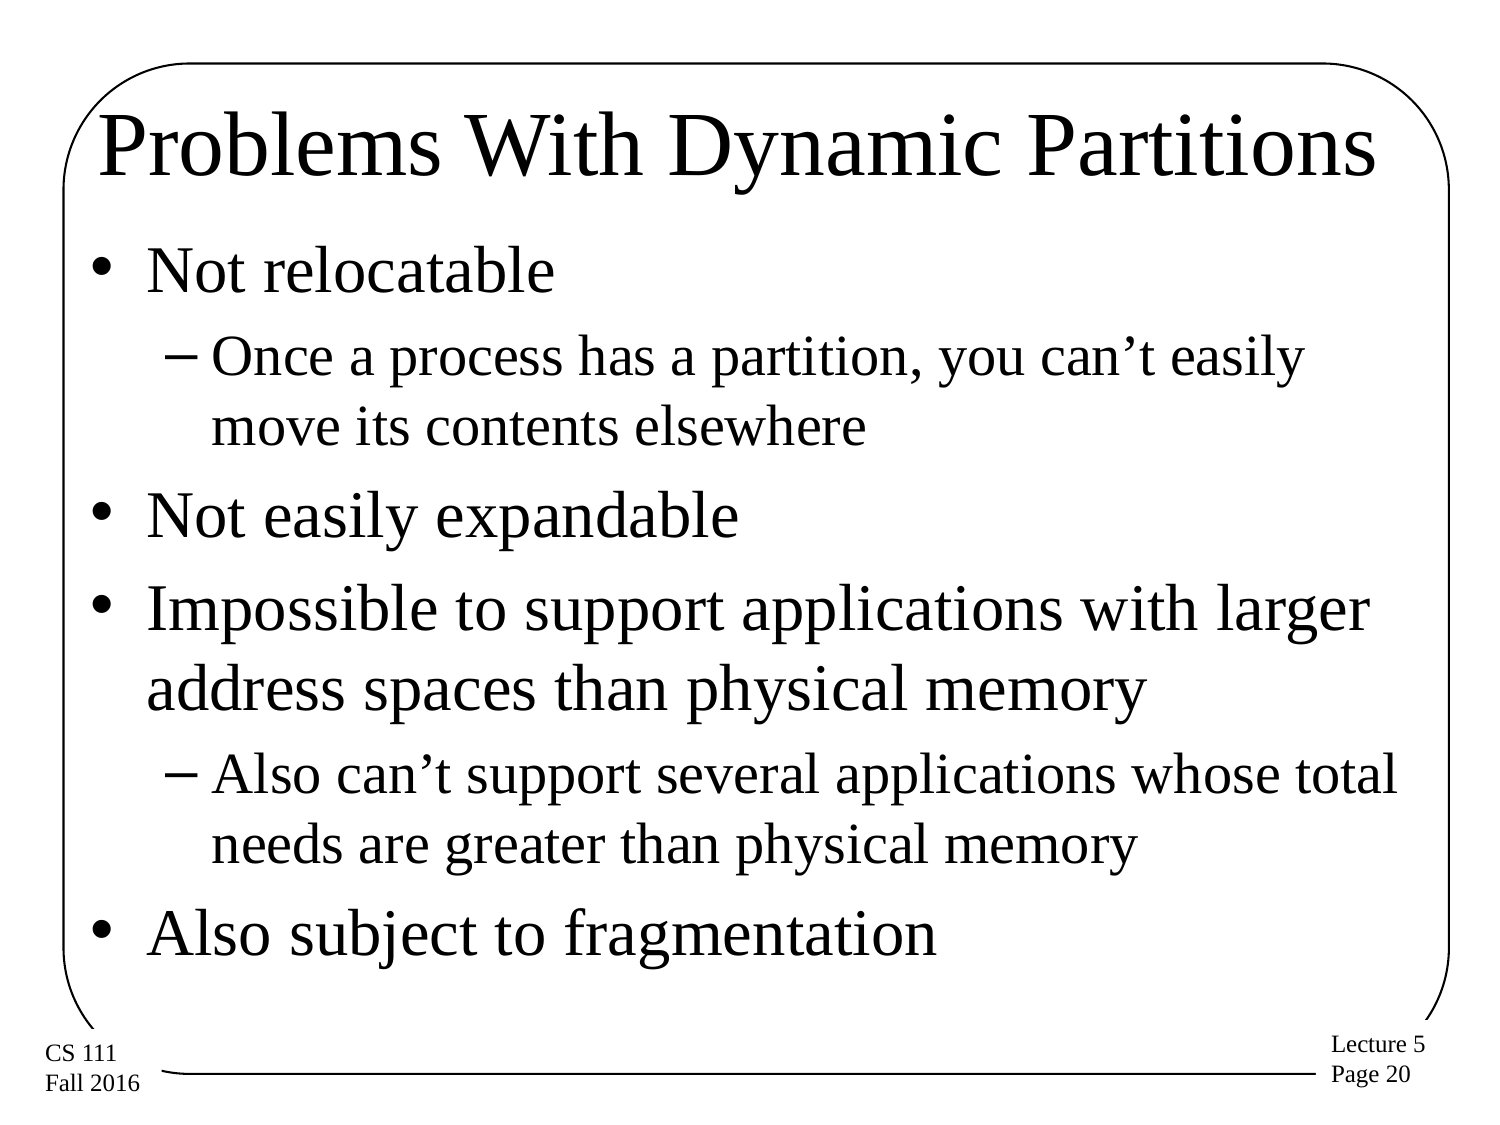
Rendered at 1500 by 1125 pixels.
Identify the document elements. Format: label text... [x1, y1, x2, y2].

list Not relocatable Once a process has a partition, you can’t easily move its contents elsewhere Not easily expandable Impossible to support applications with larger address spaces than physical memory Also can’t support several applications whose total needs are greater than physical memory Also subject to fragmentation [74, 217, 1426, 961]
title Problems With Dynamic Partitions [74, 44, 1426, 217]
